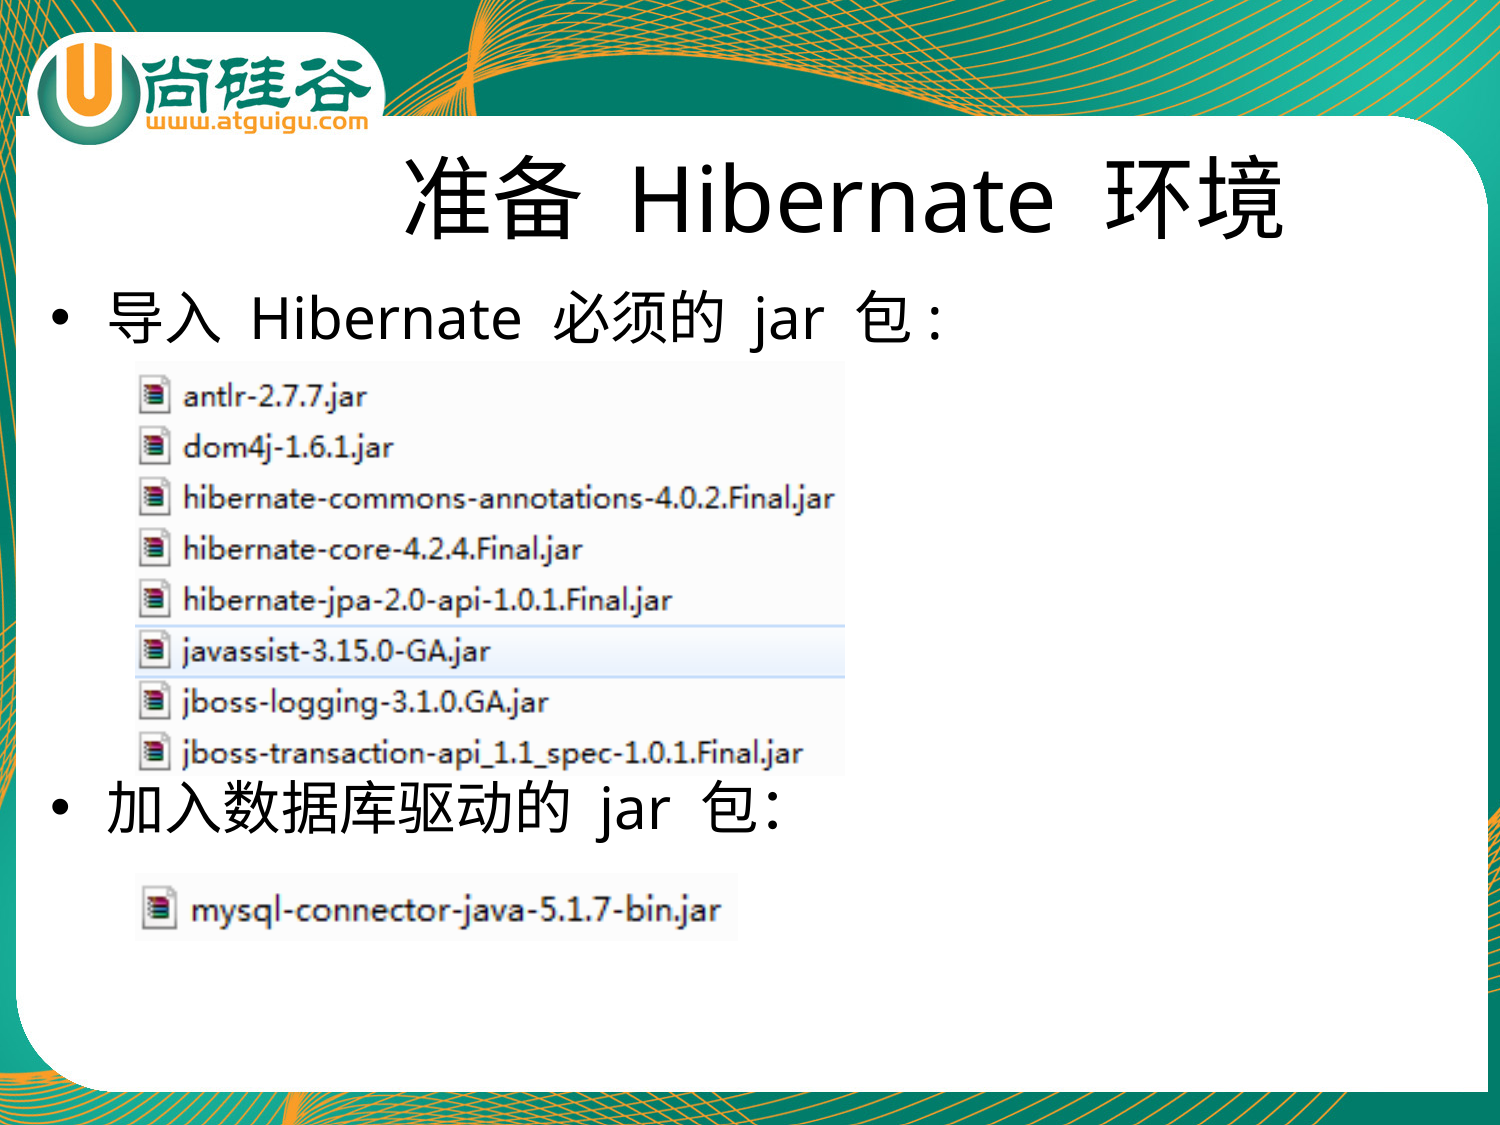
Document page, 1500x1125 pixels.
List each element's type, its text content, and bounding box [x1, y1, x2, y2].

title 准备 Hibernate 环境 [206, 101, 1482, 290]
picture [0, 0, 1500, 1125]
list 导入 Hibernate 必须的 jar 包: 加入数据库驱动的 jar 包： [35, 274, 1455, 1094]
